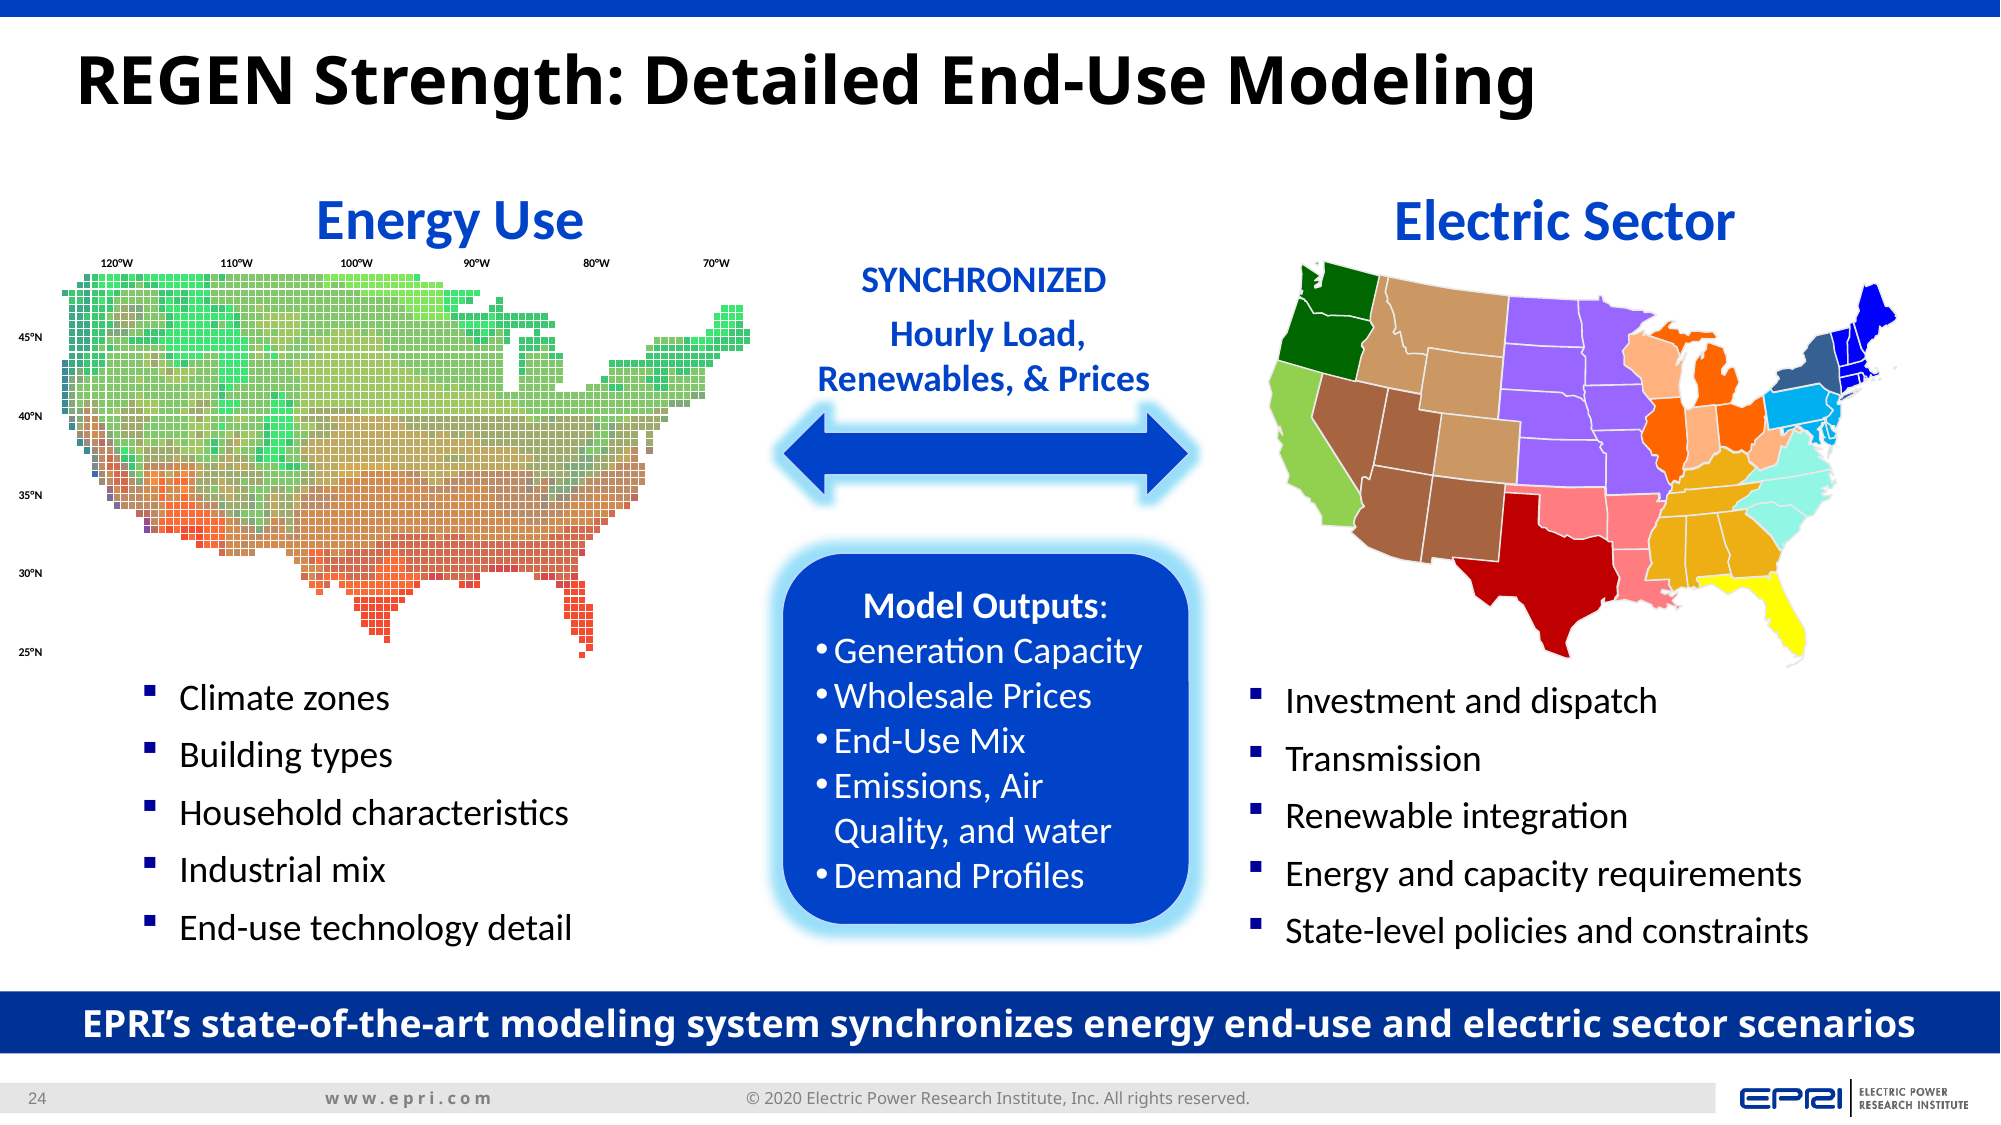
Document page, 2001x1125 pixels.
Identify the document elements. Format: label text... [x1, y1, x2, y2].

picture [1740, 1079, 1968, 1117]
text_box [1268, 260, 1898, 668]
text_box Energy Use [296, 173, 605, 254]
text_box Model Outputs: Generation Capacity Wholesale Prices End-Use Mix Emissions, Air Quality, and water Demand Profiles [782, 553, 1190, 925]
title REGEN Strength: Detailed End-Use Modeling [59, 29, 1936, 151]
text_box Investment and dispatch Transmission Renewable integration Energy and capacity requirements State-level policies and constraints [1232, 668, 1860, 898]
picture [15, 254, 758, 675]
text_box EPRI’s state-of-the-art modeling system synchronizes energy end-use and electric sector scenarios [0, 991, 2000, 1054]
text_box SYNCHRONIZED Hourly Load, Renewables, & Prices [794, 247, 1174, 406]
text_box Electric Sector [1354, 174, 1778, 260]
text_box [782, 410, 1190, 497]
text_box Climate zones Building types Household characteristics Industrial mix End-use technology detail [126, 675, 754, 900]
